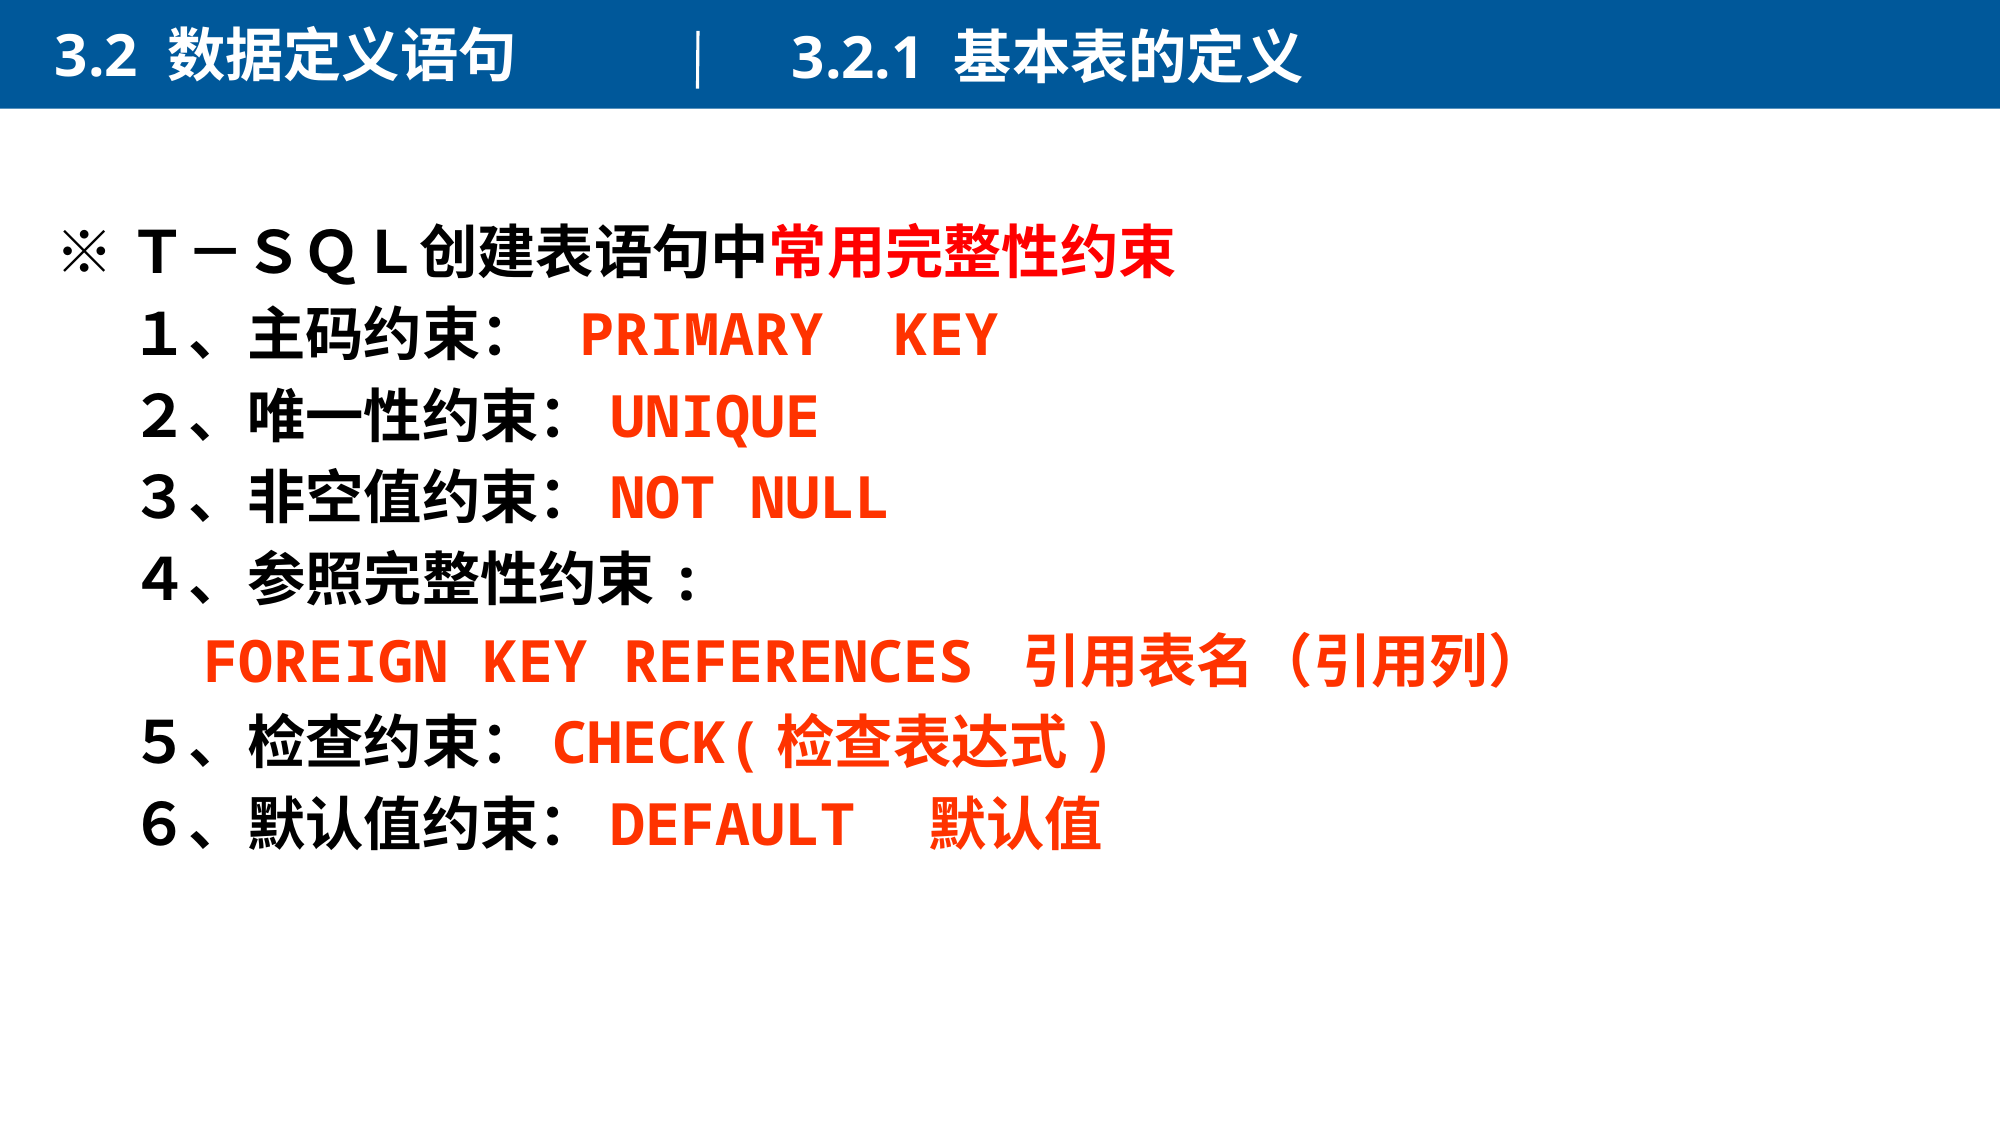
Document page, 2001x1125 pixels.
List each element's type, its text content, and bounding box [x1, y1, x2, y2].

text_box 3.2.1 基本表的定义 [777, 12, 2000, 98]
text_box ※Ｔ－ＳＱＬ创建表语句中常用完整性约束 １、主码约束： PRIMARY KEY ２、唯一性约束：UNIQUE ３、非空值约束：NOT NULL ４、参照完整性约束: FOREIGN KEY REFERENCES 引用表名（引用列） ５、检查约束：CHECK(检查表达式) ６、默认值约束：DEFAULT 默认值 [41, 207, 1844, 940]
text_box [0, 0, 2000, 109]
text_box 3.2 数据定义语句 [40, 10, 870, 96]
